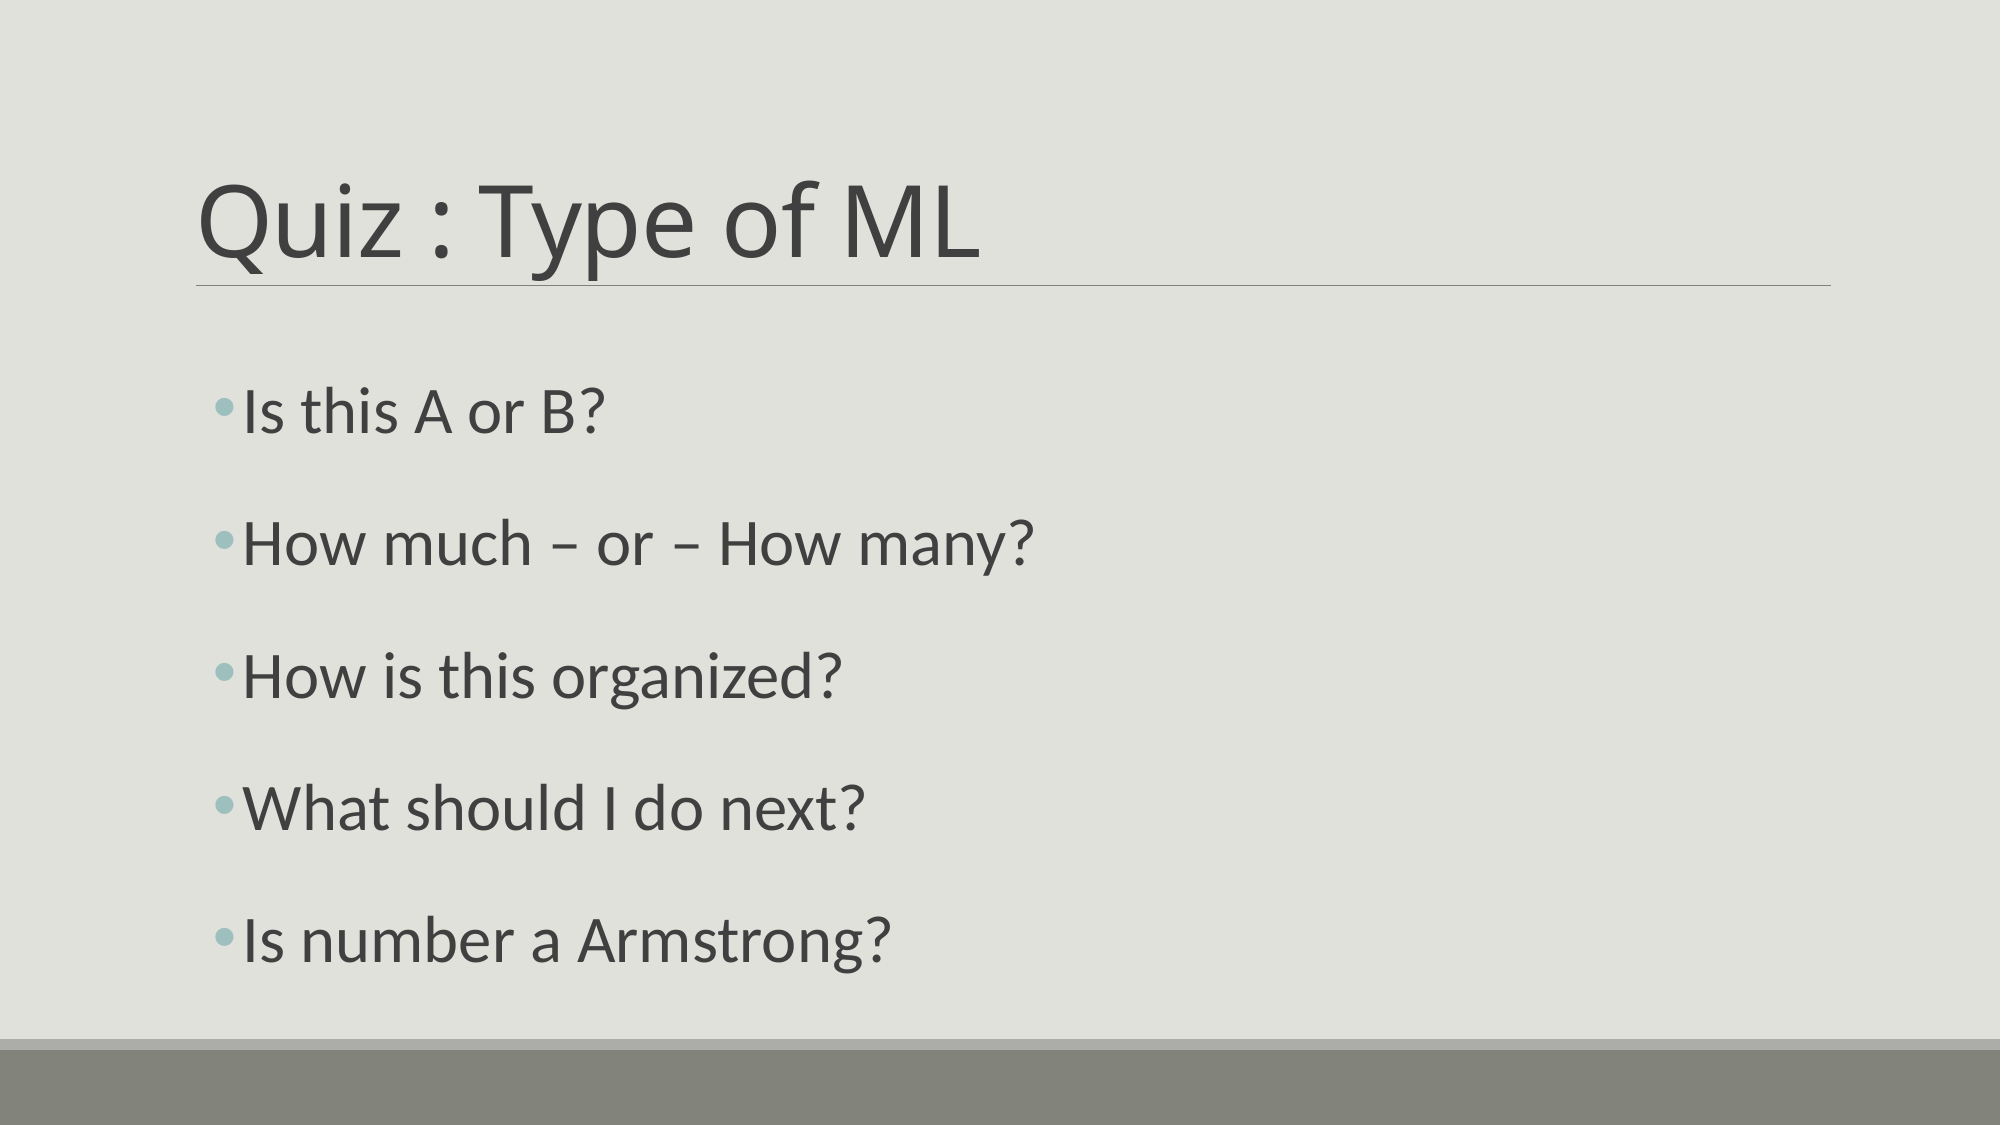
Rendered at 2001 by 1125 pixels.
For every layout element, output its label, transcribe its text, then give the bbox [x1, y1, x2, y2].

title Quiz : Type of ML [180, 47, 1830, 285]
list Is this A or B? How much – or – How many? How is this organized? What should I do next? Is number a Armstrong? [180, 319, 1429, 972]
